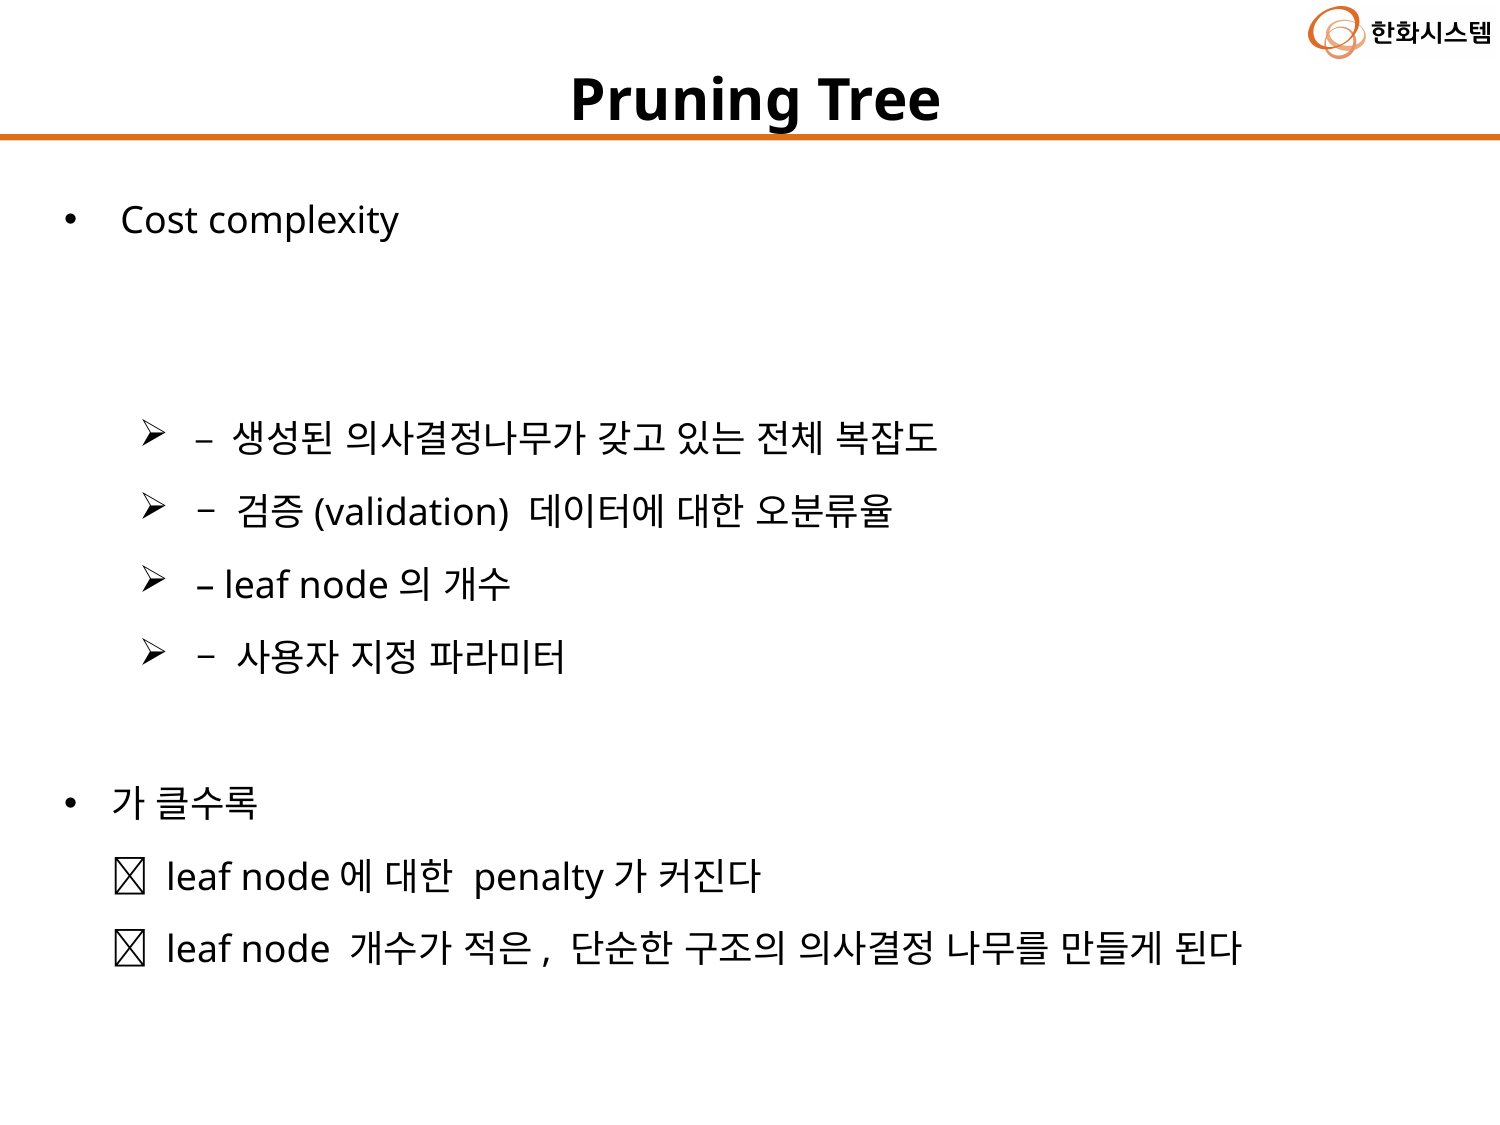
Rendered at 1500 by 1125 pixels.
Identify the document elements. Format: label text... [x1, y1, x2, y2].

text_box Pruning Tree [64, 54, 1448, 140]
picture [1308, 6, 1496, 59]
